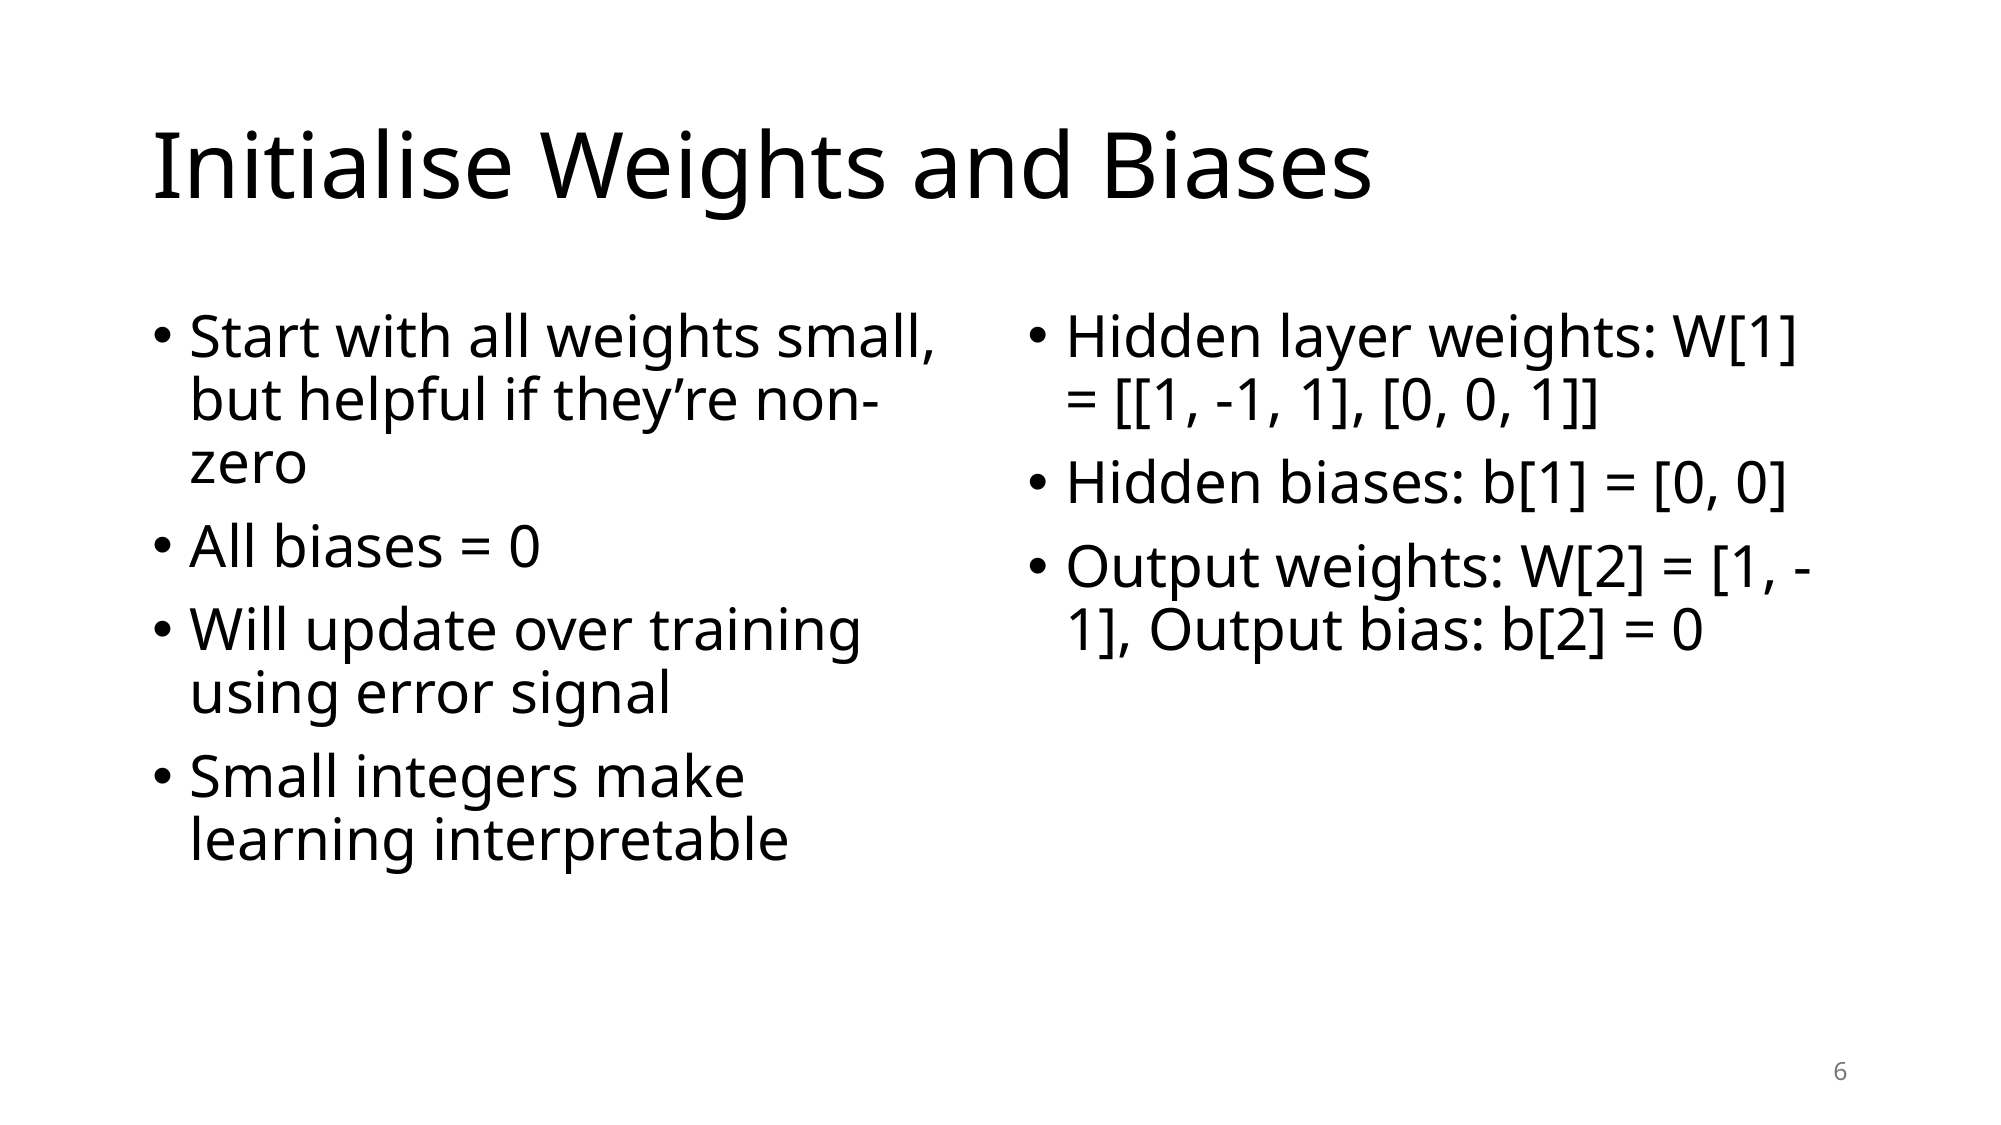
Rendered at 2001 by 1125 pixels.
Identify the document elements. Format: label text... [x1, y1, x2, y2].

slide_number 6 [1412, 1042, 1863, 1103]
list Hidden layer weights: W[1] = [[1, -1, 1], [0, 0, 1]] Hidden biases: b[1] = [0, 0] Output weights: W[2] = [1, -1], Output bias: b[2] = 0 [1012, 299, 1863, 1014]
title Initialise Weights and Biases [137, 59, 1863, 278]
list Start with all weights small, but helpful if they’re non-zero All biases = 0 Will update over training using error signal Small integers make learning interpretable [137, 299, 988, 1014]
